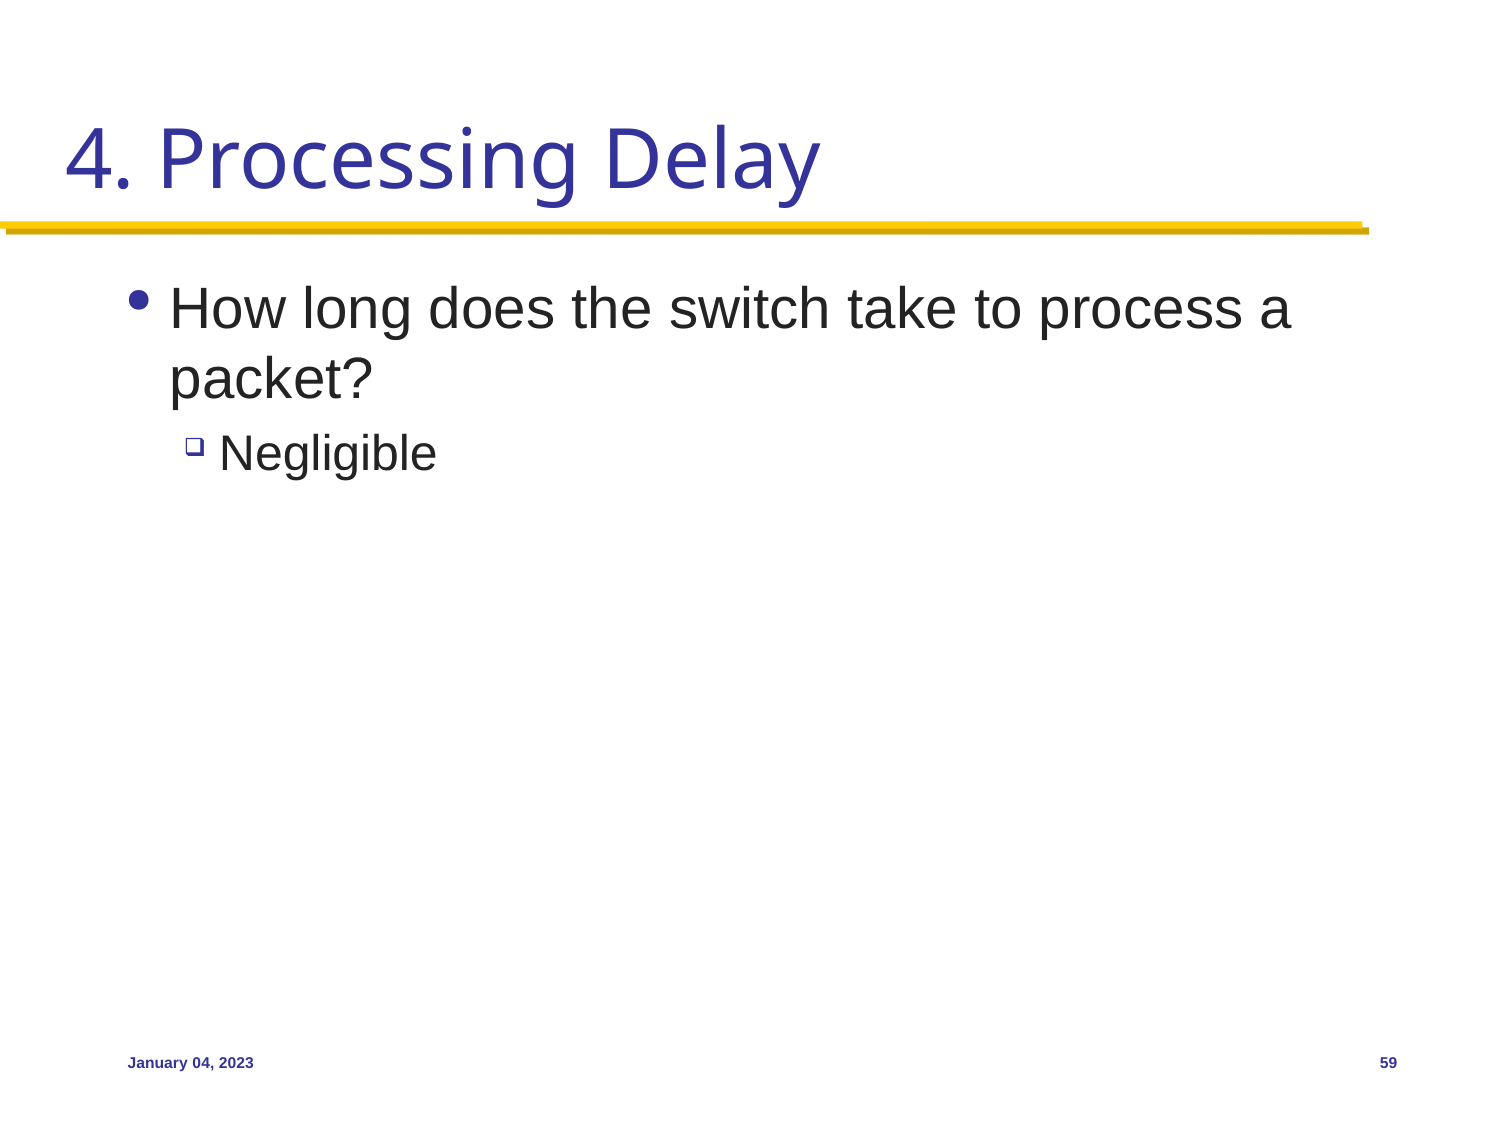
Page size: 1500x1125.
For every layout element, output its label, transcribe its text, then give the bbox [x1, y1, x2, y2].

title 4. Processing Delay [49, 24, 1451, 213]
list How long does the switch take to process a packet? Negligible [112, 262, 1413, 988]
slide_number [112, 1024, 426, 1101]
slide_number 59 [1312, 1024, 1413, 1101]
